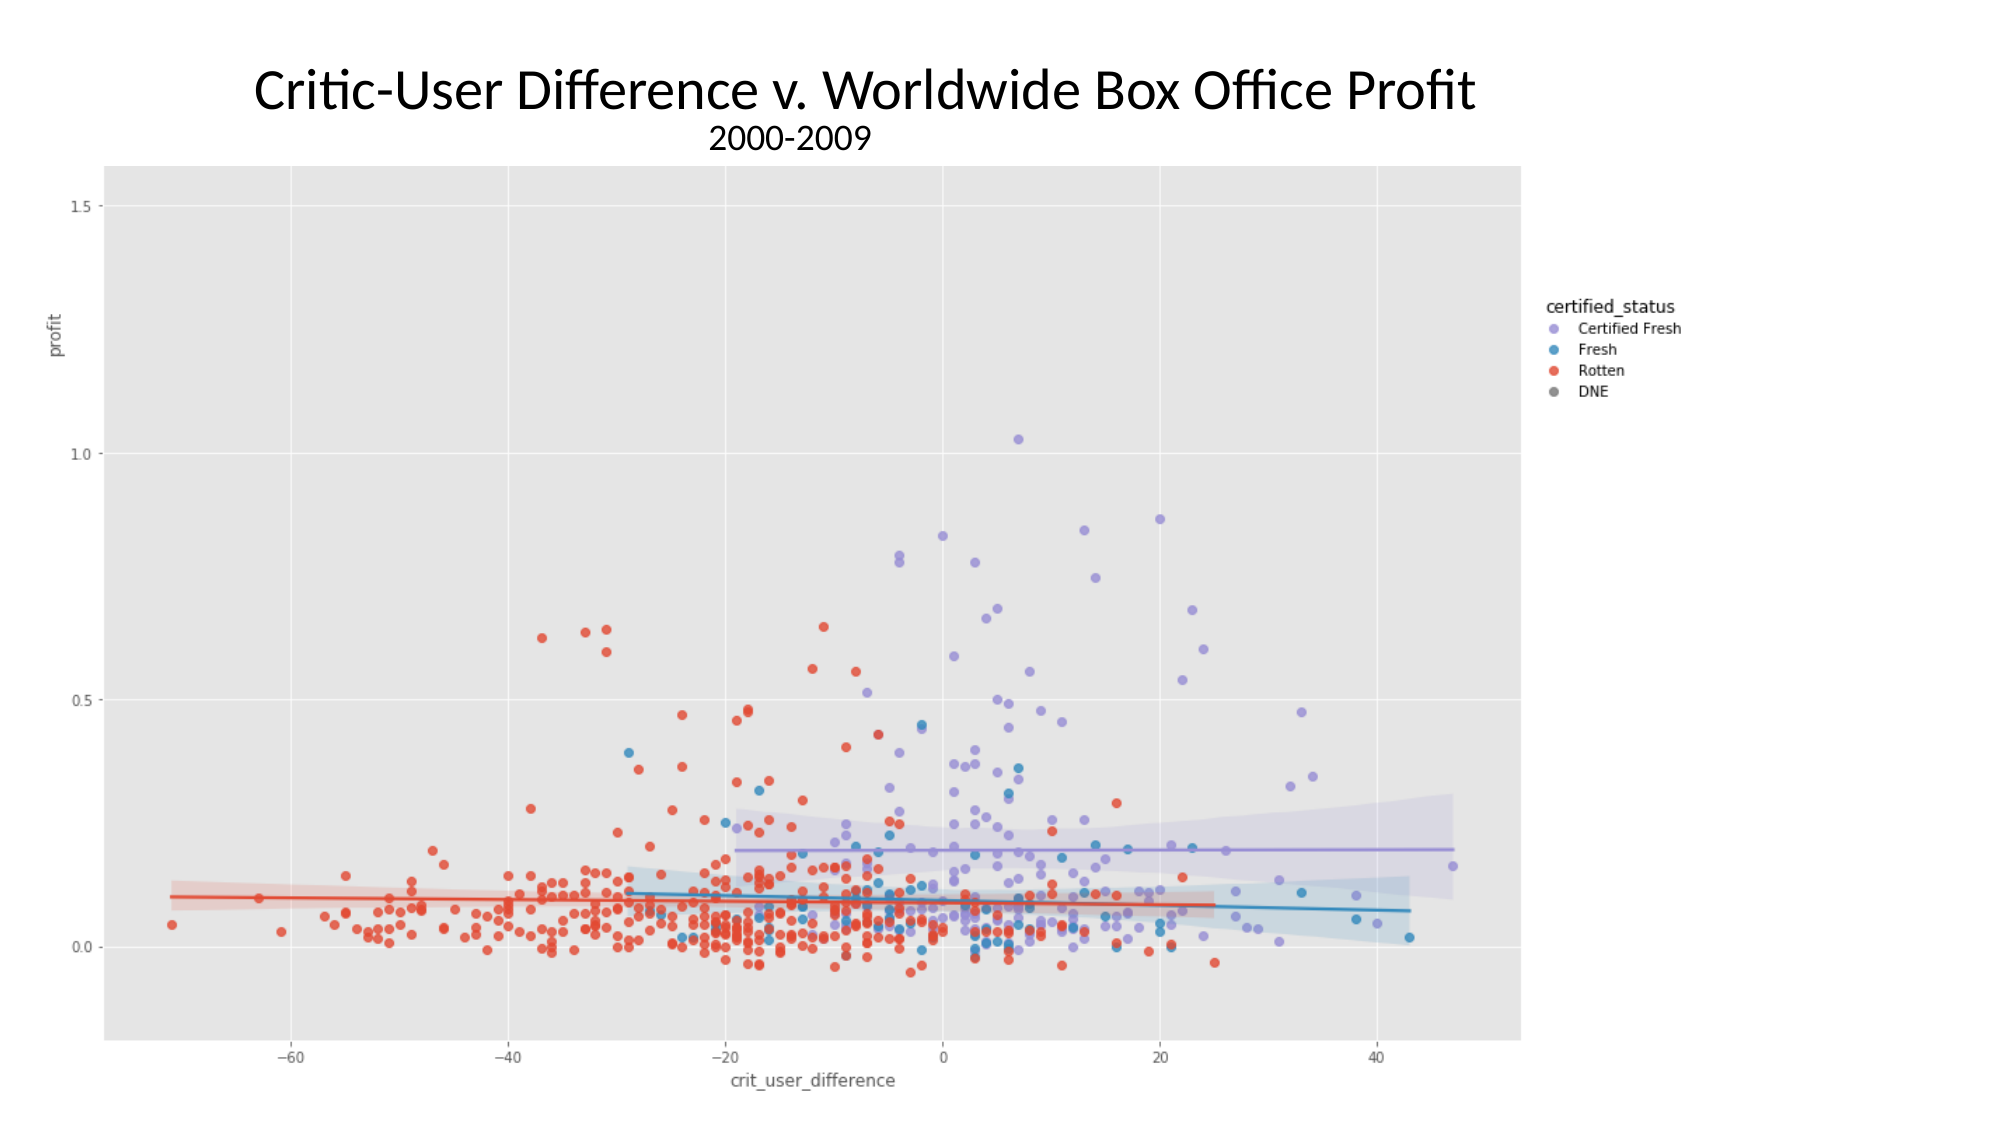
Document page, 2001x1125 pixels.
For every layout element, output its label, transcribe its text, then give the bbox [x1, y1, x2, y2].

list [37, 166, 1695, 1098]
text_box 2000-2009 [693, 105, 887, 166]
text_box Critic-User Difference v. Worldwide Box Office Profit [240, 43, 1493, 129]
